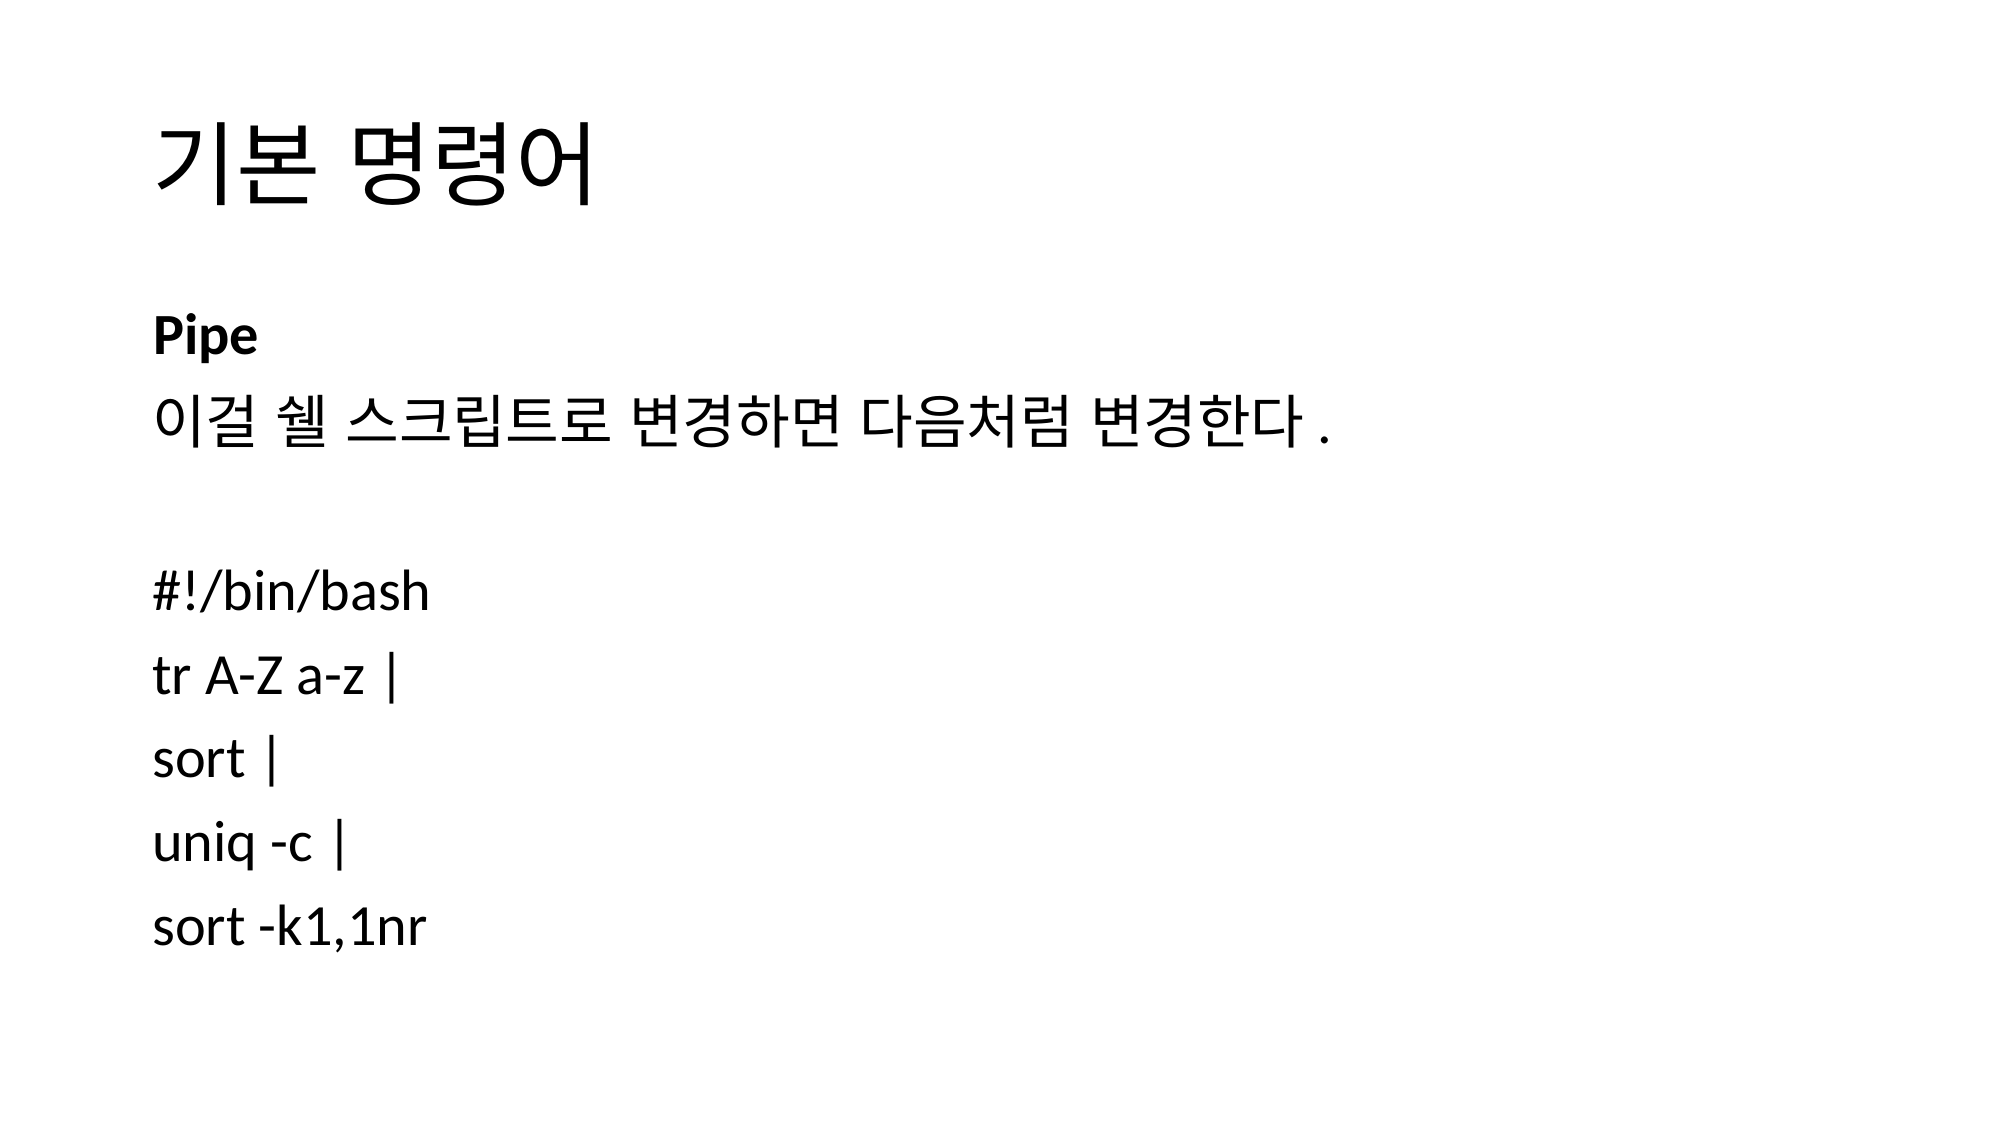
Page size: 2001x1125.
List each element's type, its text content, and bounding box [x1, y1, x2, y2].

list 이걸 쉘 스크립트로 변경하면 다음처럼 변경한다. #!/bin/bash tr A-Z a-z | sort | uniq -c | sort -k1,1nr [137, 385, 1863, 1014]
text_box Pipe [138, 288, 274, 374]
title 기본 명령어 [137, 59, 1863, 278]
